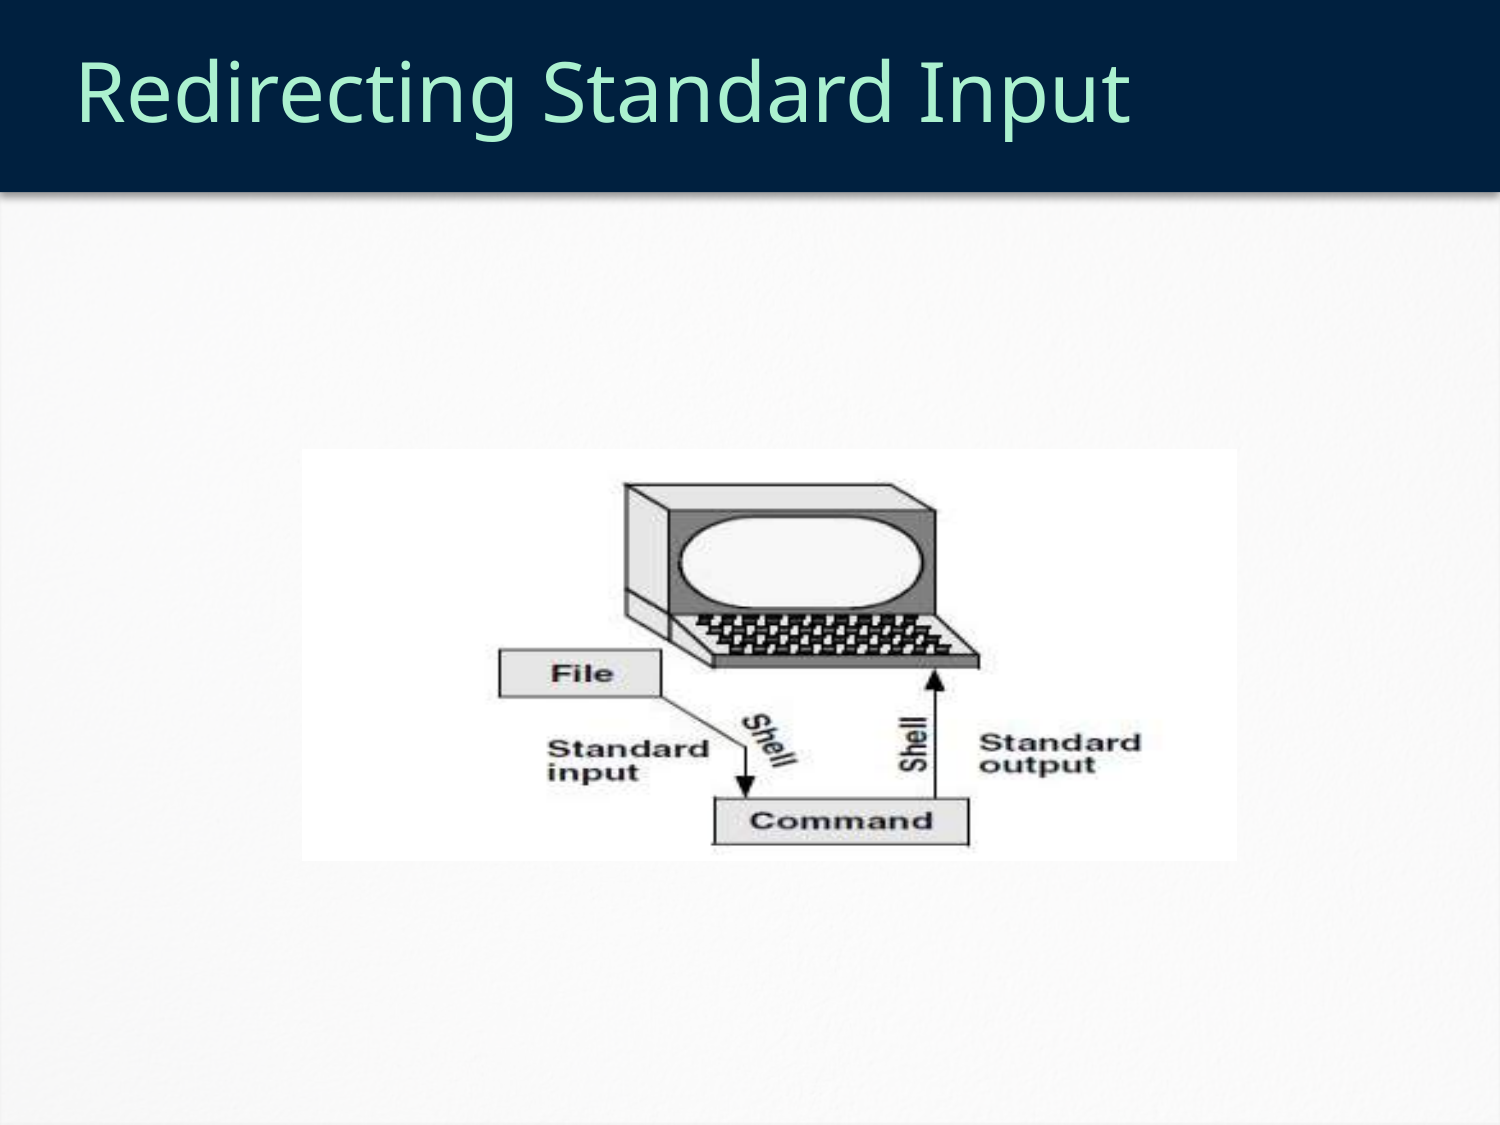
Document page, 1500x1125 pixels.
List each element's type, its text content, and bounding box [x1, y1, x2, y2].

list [302, 449, 1237, 861]
title Redirecting Standard Input [59, 0, 1500, 193]
